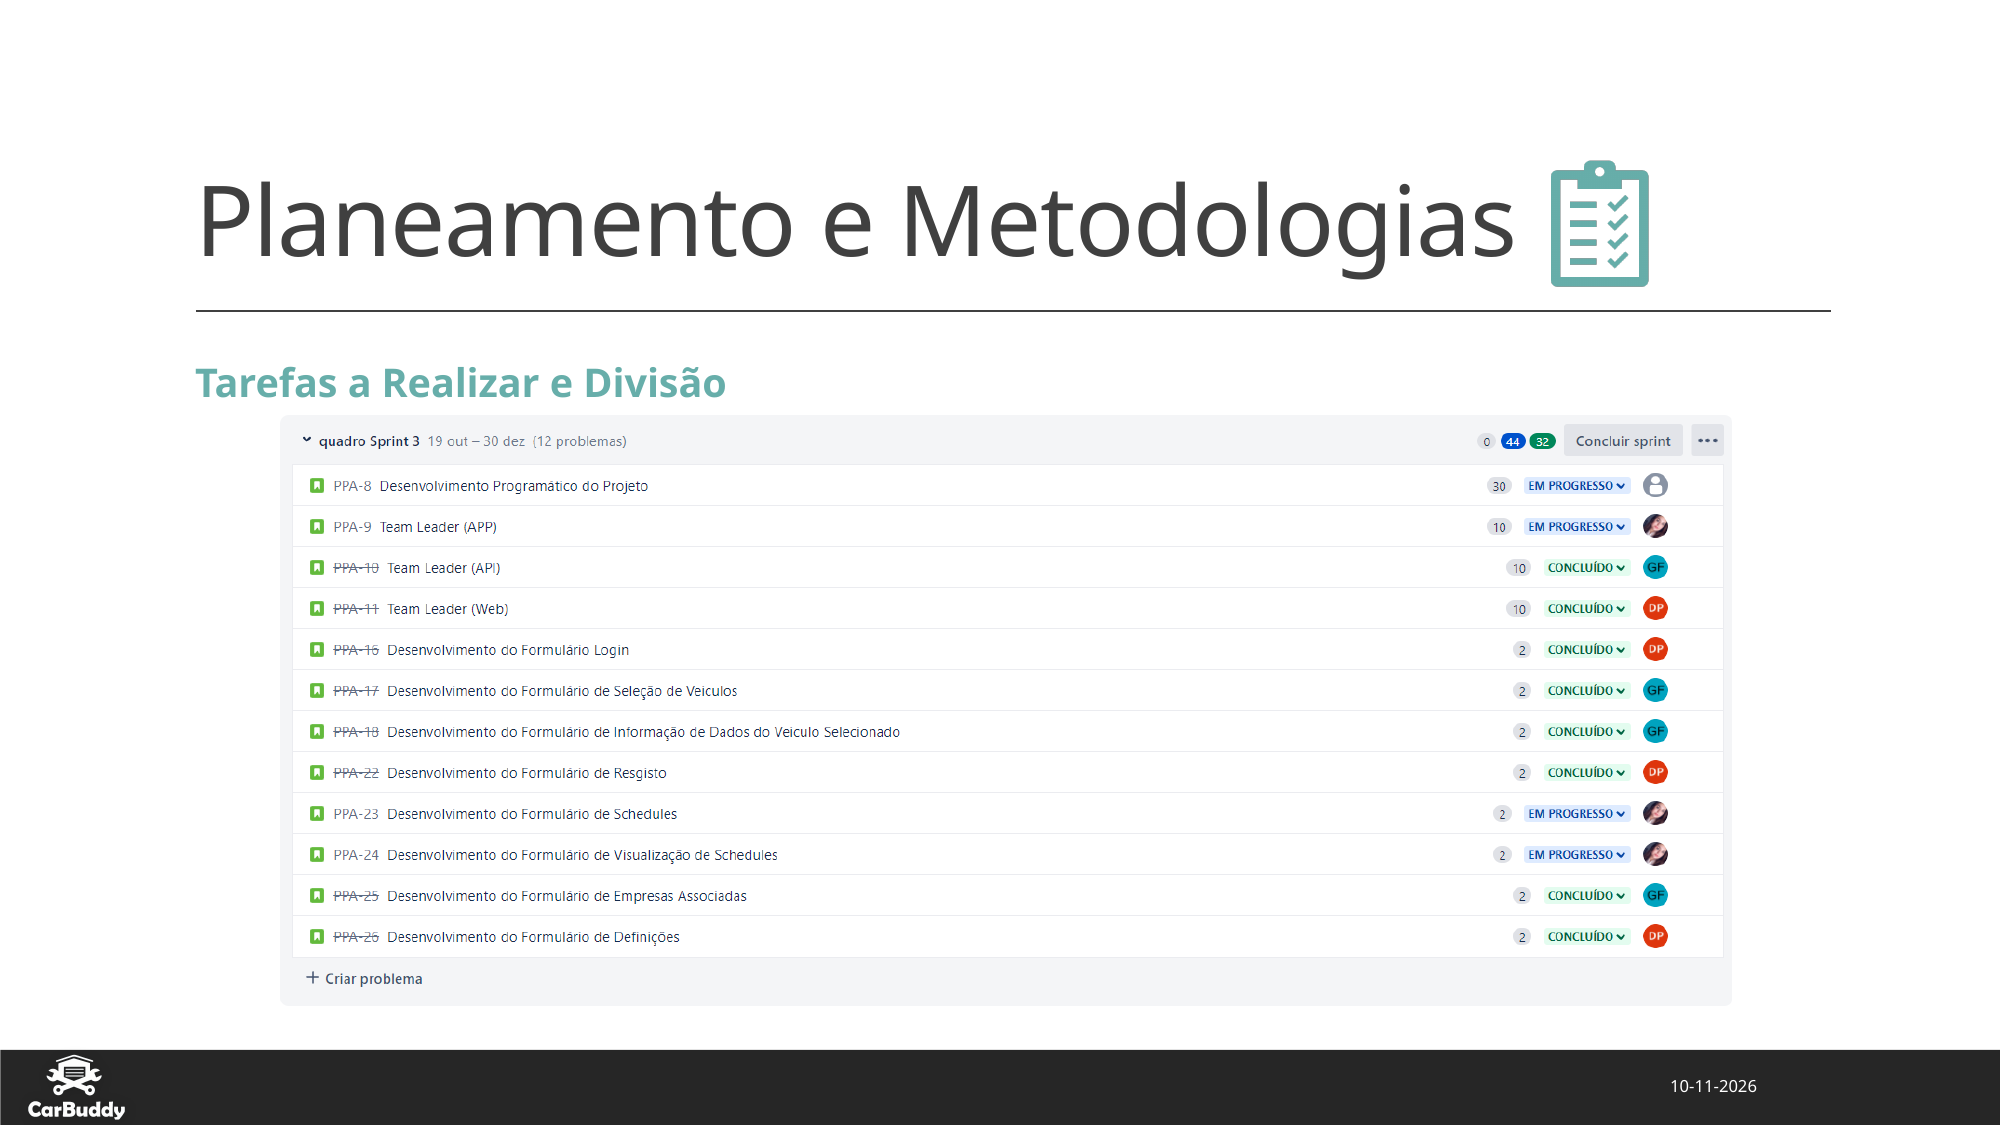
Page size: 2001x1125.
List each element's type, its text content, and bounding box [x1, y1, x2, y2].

picture [264, 399, 1745, 1016]
title Planeamento e Metodologias [180, 47, 1830, 285]
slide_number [1348, 1057, 1773, 1118]
picture [1524, 147, 1676, 299]
list Tarefas a Realizar e Divisão [180, 345, 1830, 963]
picture [28, 1053, 127, 1122]
